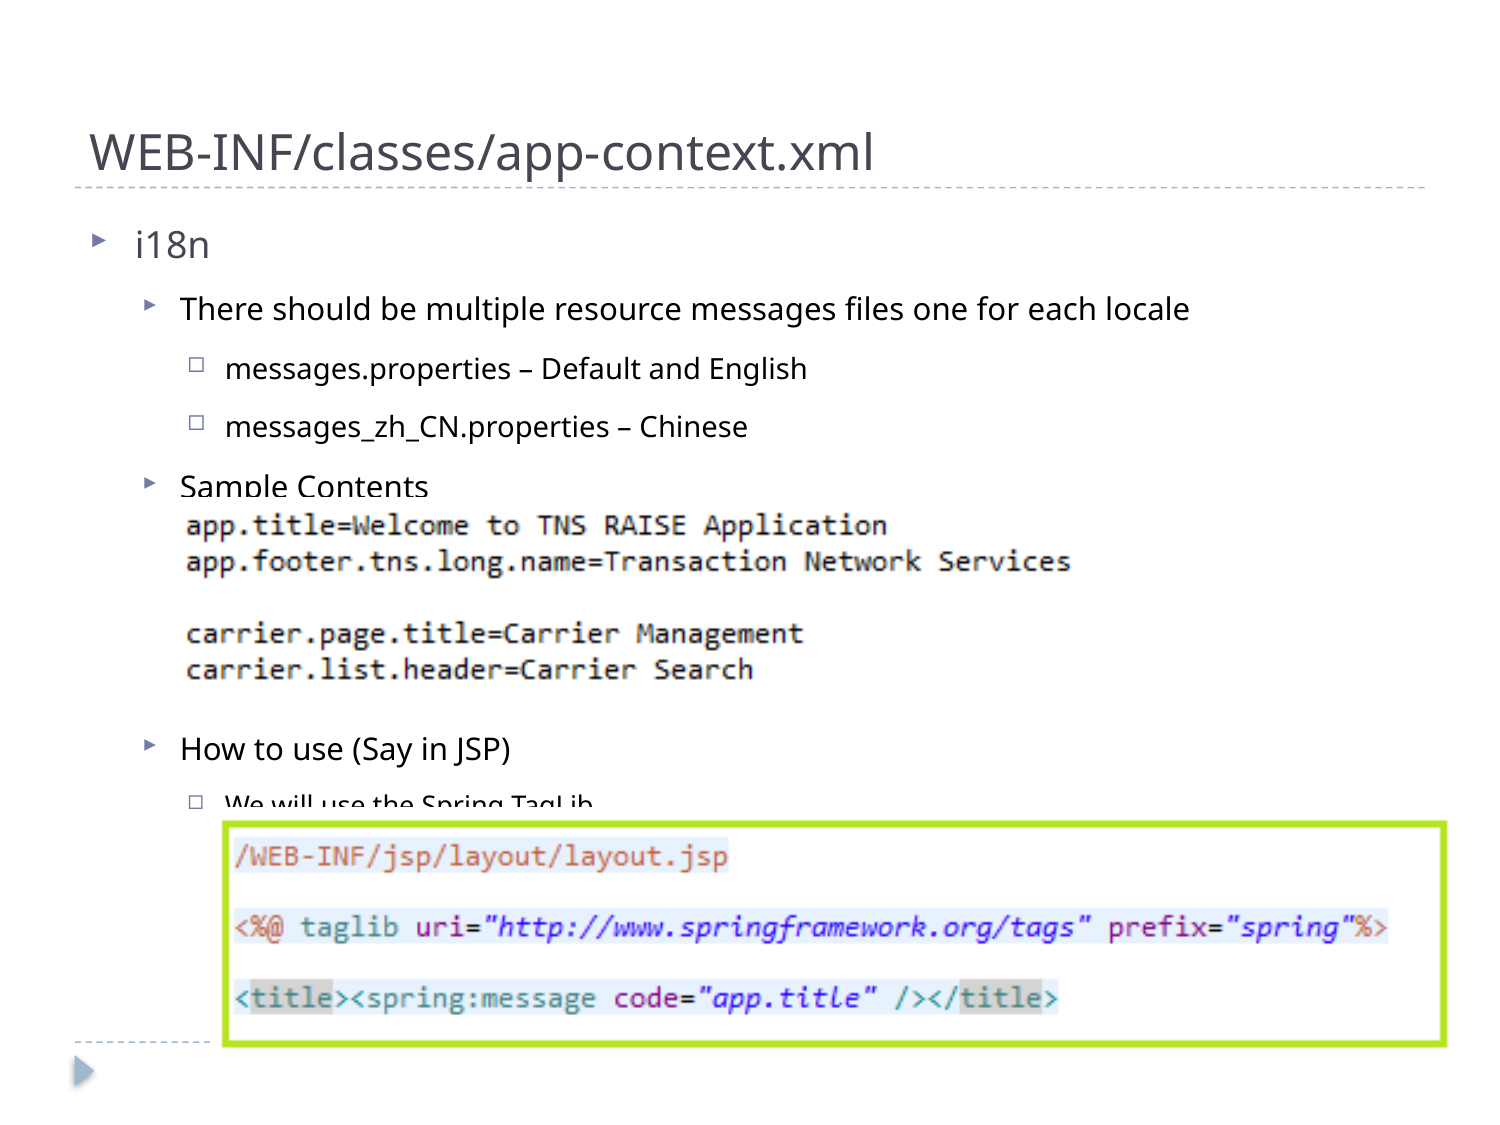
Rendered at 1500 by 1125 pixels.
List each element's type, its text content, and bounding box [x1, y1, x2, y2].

picture [211, 807, 1462, 1060]
list i18n There should be multiple resource messages files one for each locale messages.properties – Default and English messages_zh_CN.properties – Chinese Sample Contents How to use (Say in JSP) We will use the Spring TagLib [75, 200, 1425, 1010]
slide_number [100, 1042, 426, 1103]
title WEB-INF/classes/app-context.xml [75, 24, 1425, 188]
picture [155, 497, 1174, 711]
